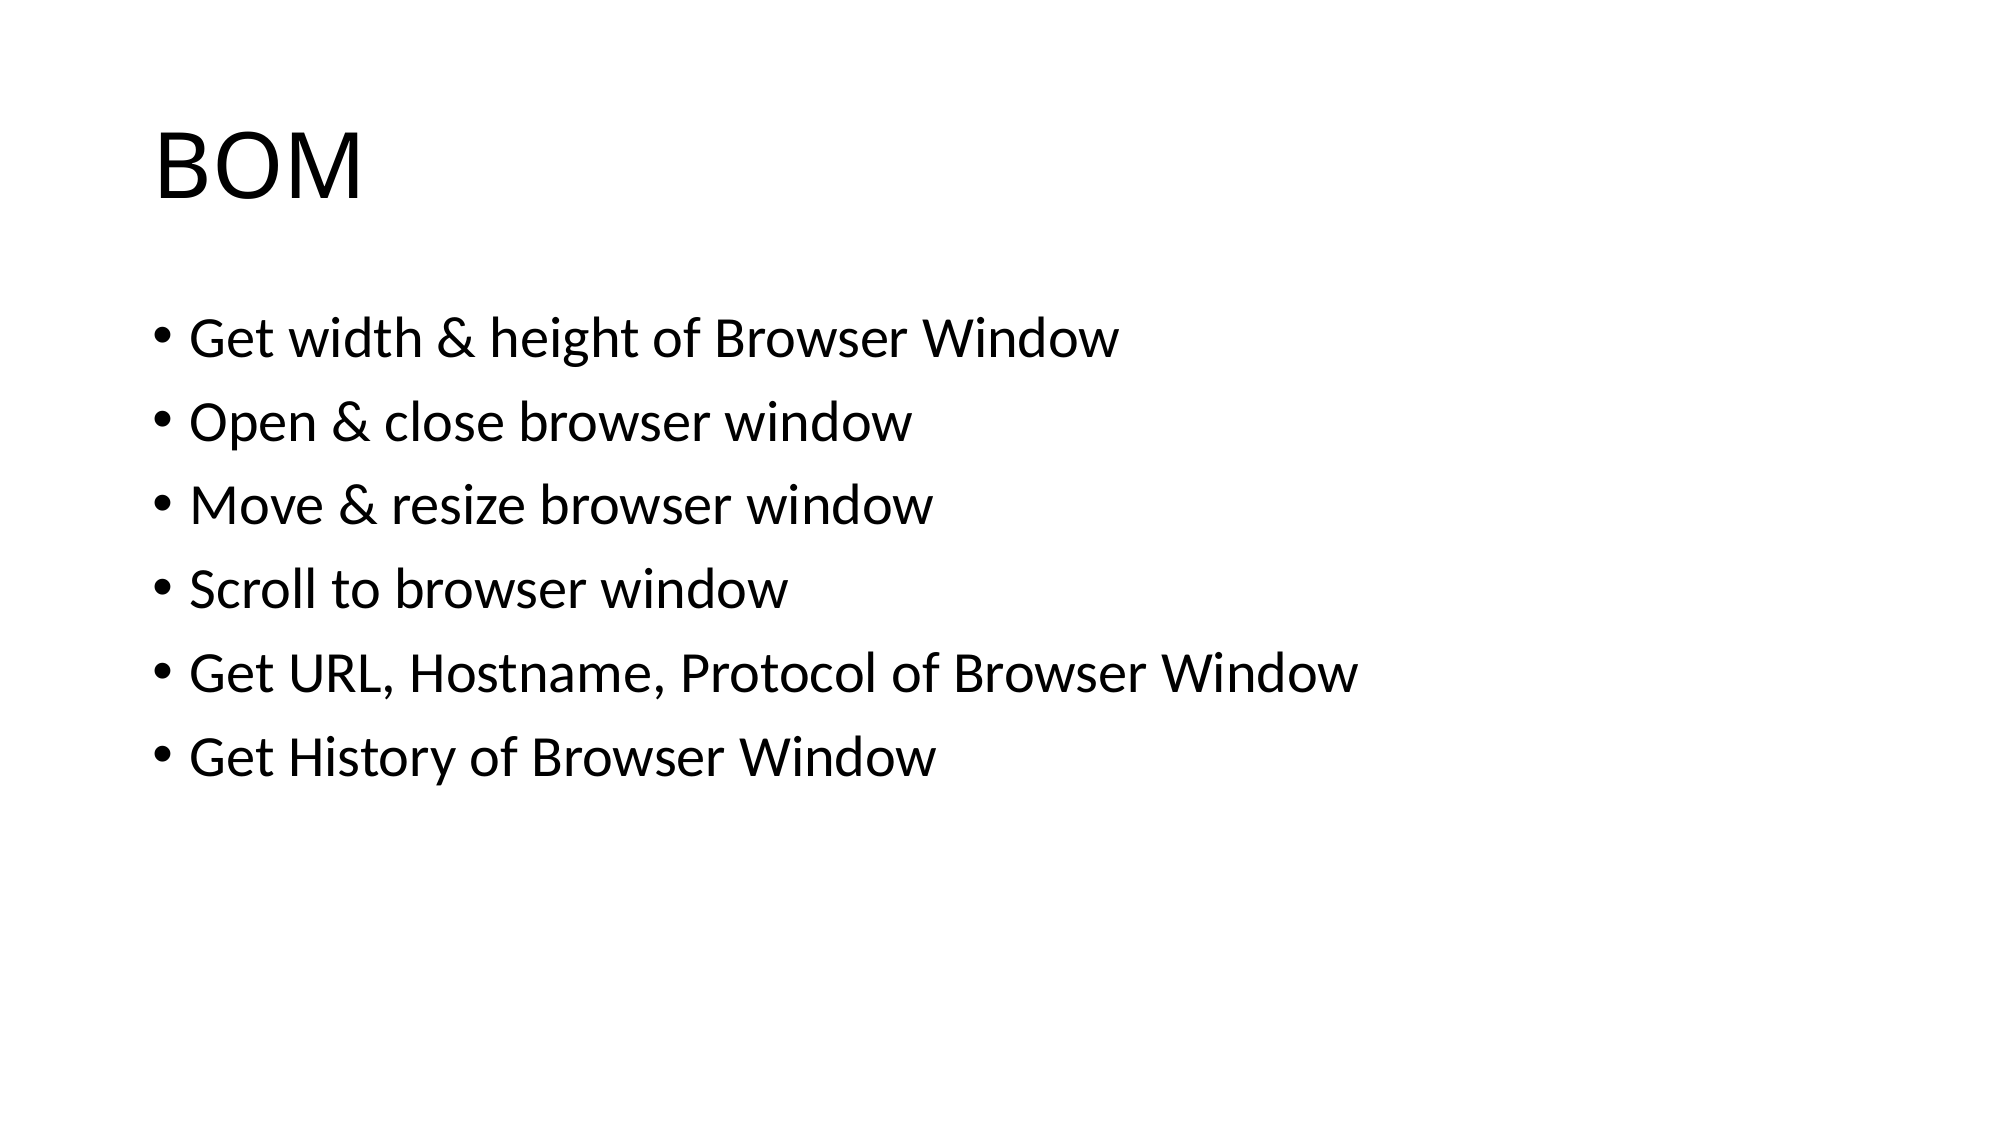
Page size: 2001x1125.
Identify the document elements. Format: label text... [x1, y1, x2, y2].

title BOM [137, 59, 1863, 278]
list Get width & height of Browser Window Open & close browser window Move & resize browser window Scroll to browser window Get URL, Hostname, Protocol of Browser Window Get History of Browser Window [137, 299, 1863, 1014]
